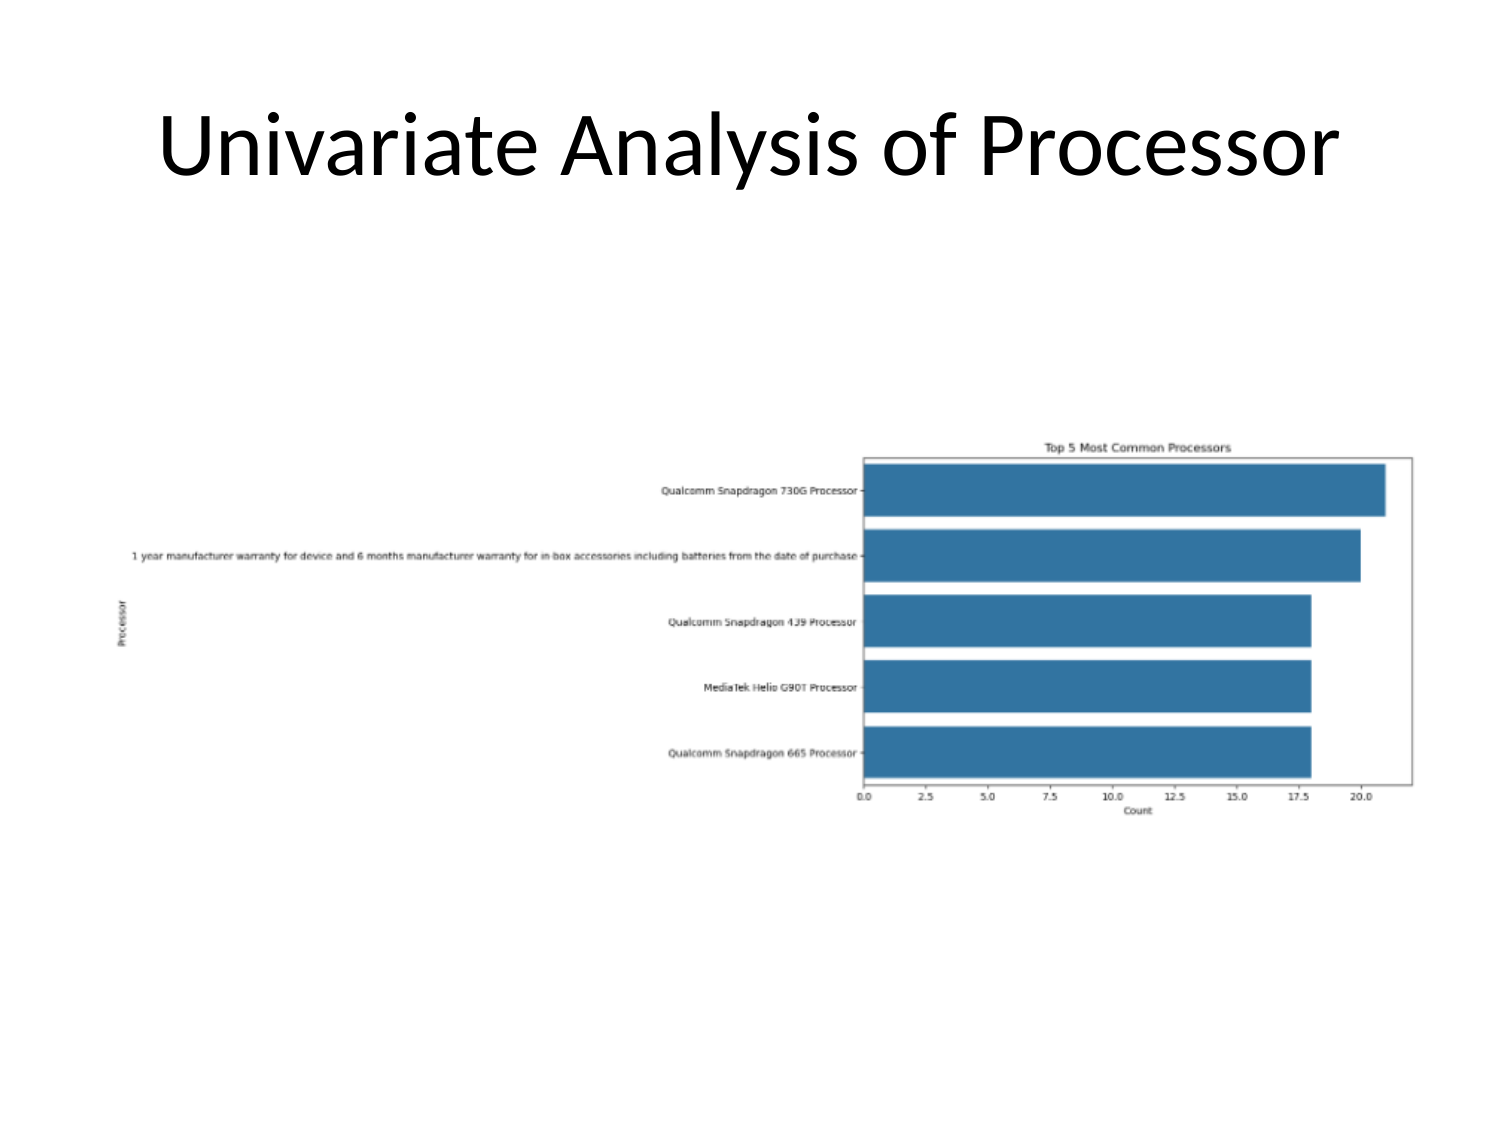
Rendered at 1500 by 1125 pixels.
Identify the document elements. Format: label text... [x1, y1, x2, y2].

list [74, 438, 1426, 829]
title Univariate Analysis of Processor [75, 45, 1425, 233]
